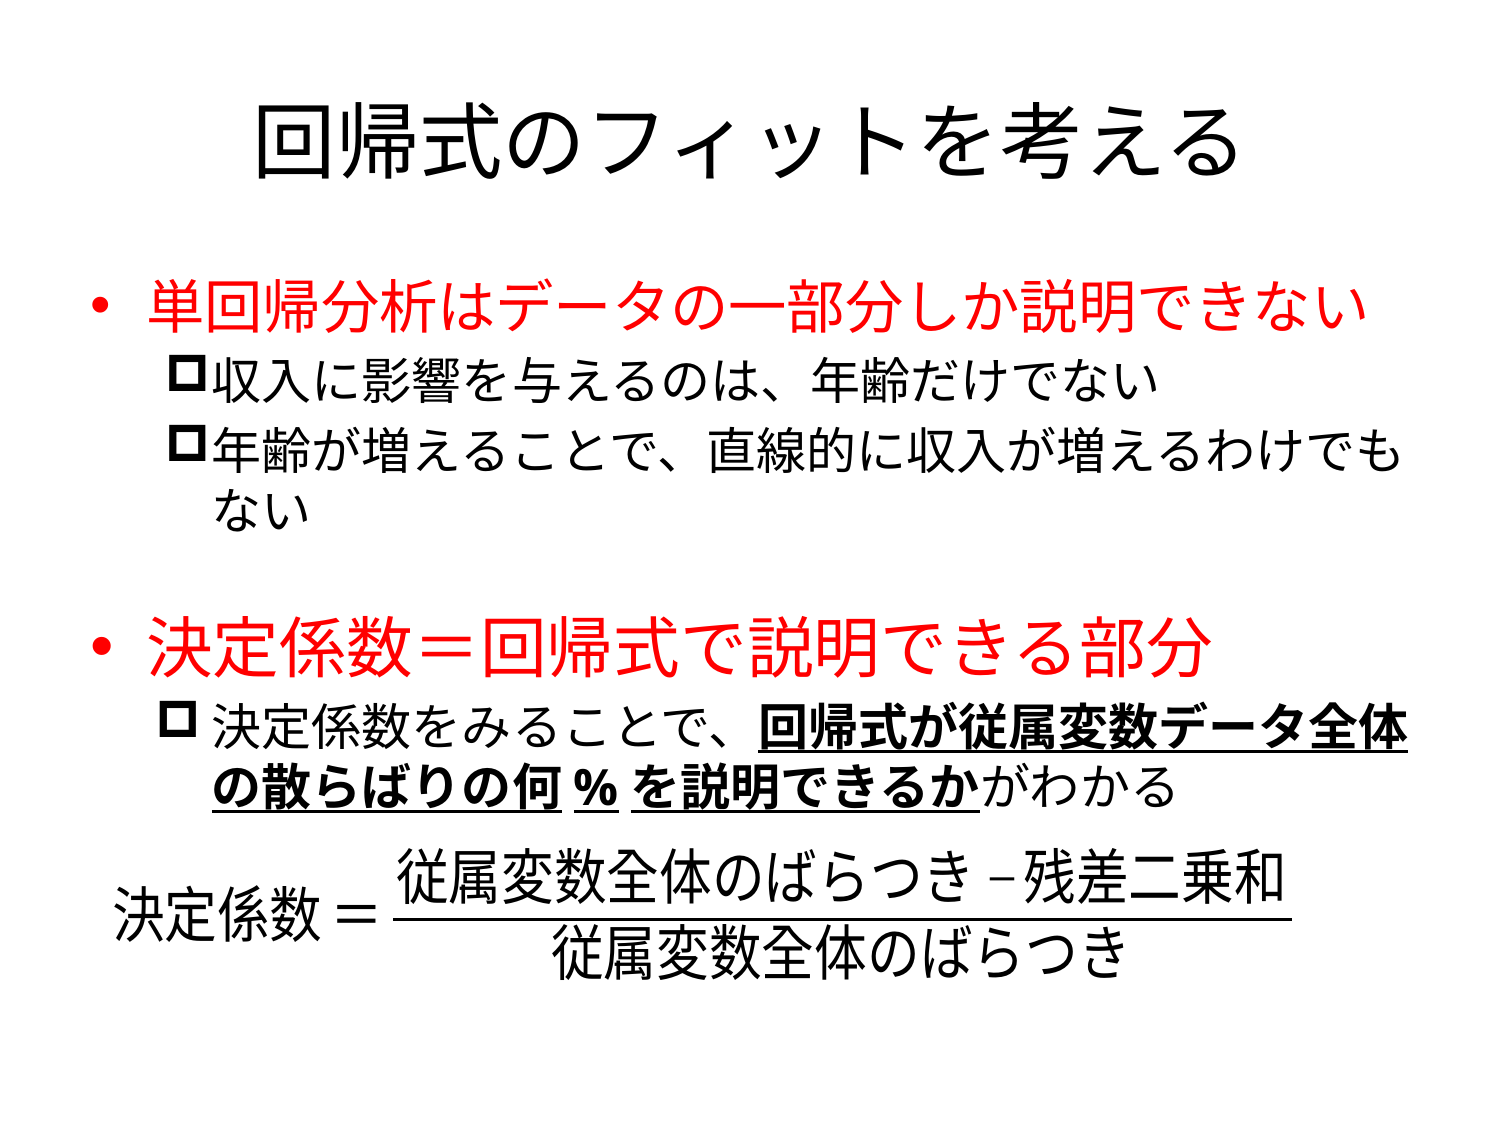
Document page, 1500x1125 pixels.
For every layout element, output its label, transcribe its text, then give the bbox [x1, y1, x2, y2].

list 単回帰分析はデータの一部分しか説明できない 収入に影響を与えるのは、年齢だけでない 年齢が増えることで、直線的に収入が増えるわけでもない 決定係数＝回帰式で説明できる部分 決定係数をみることで、回帰式が従属変数データ全体の散らばりの何%を説明できるかがわかる [75, 262, 1425, 1005]
title 回帰式のフィットを考える [75, 45, 1425, 233]
